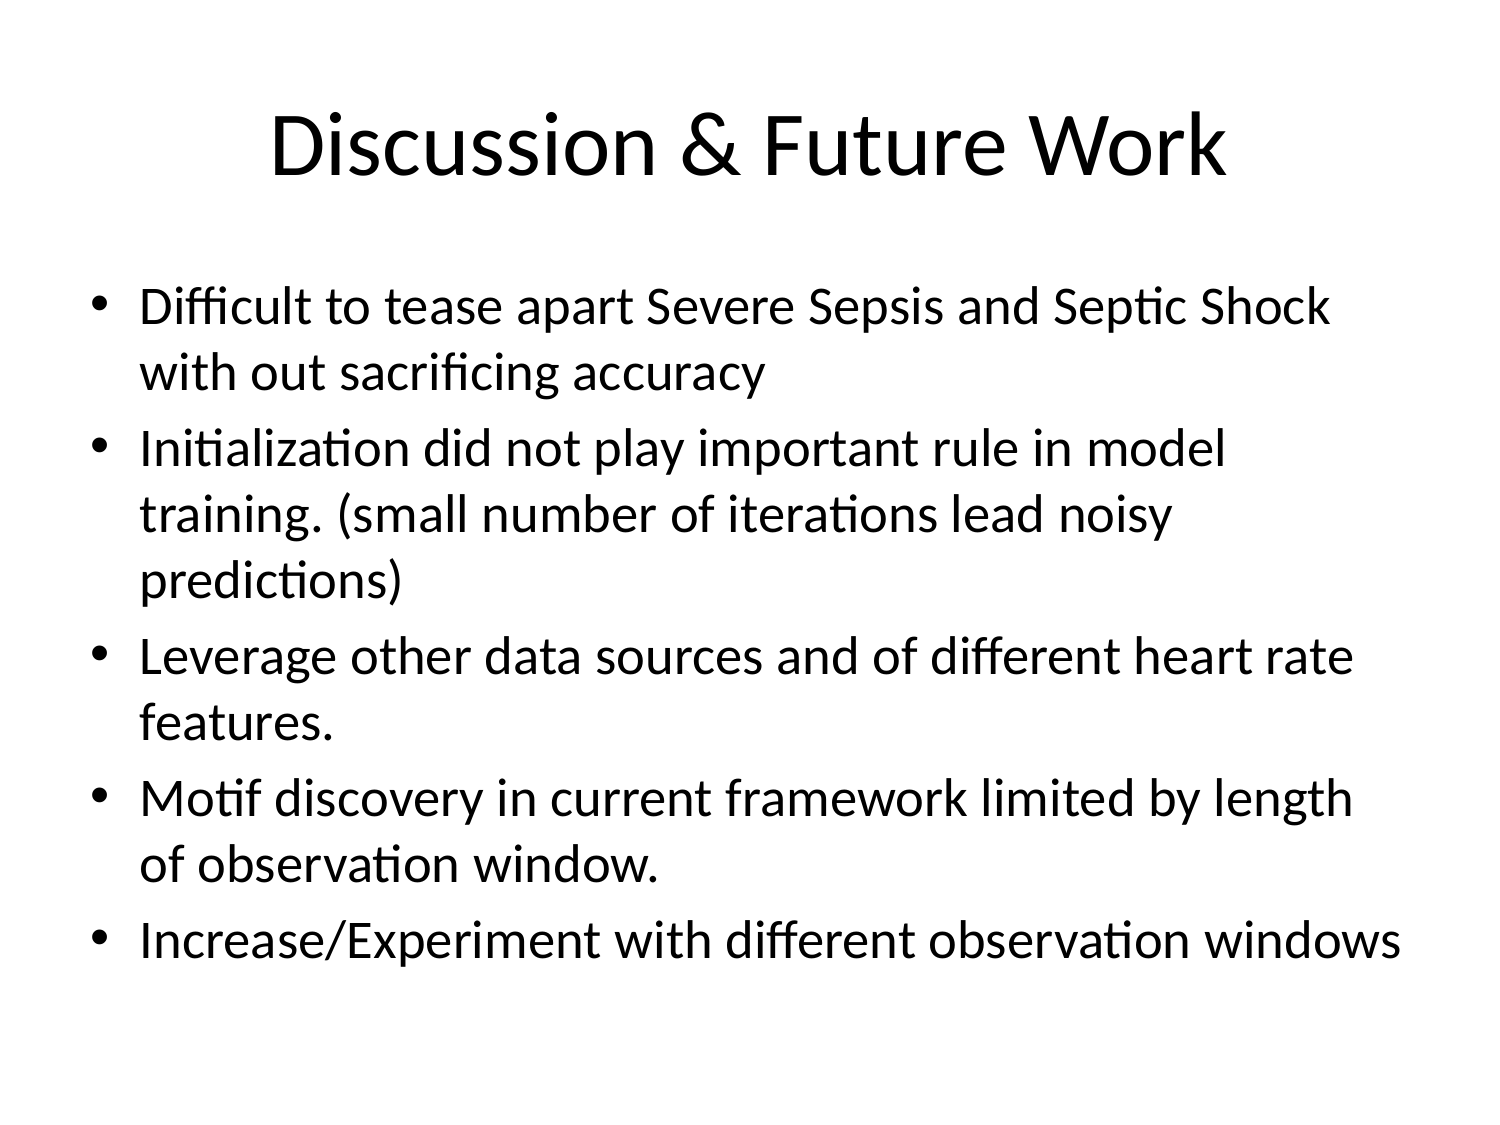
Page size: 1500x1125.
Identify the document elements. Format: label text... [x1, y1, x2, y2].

list Difficult to tease apart Severe Sepsis and Septic Shock with out sacrificing accuracy Initialization did not play important rule in model training. (small number of iterations lead noisy predictions) Leverage other data sources and of different heart rate features. Motif discovery in current framework limited by length of observation window. Increase/Experiment with different observation windows [75, 262, 1425, 1005]
title Discussion & Future Work [75, 45, 1425, 233]
